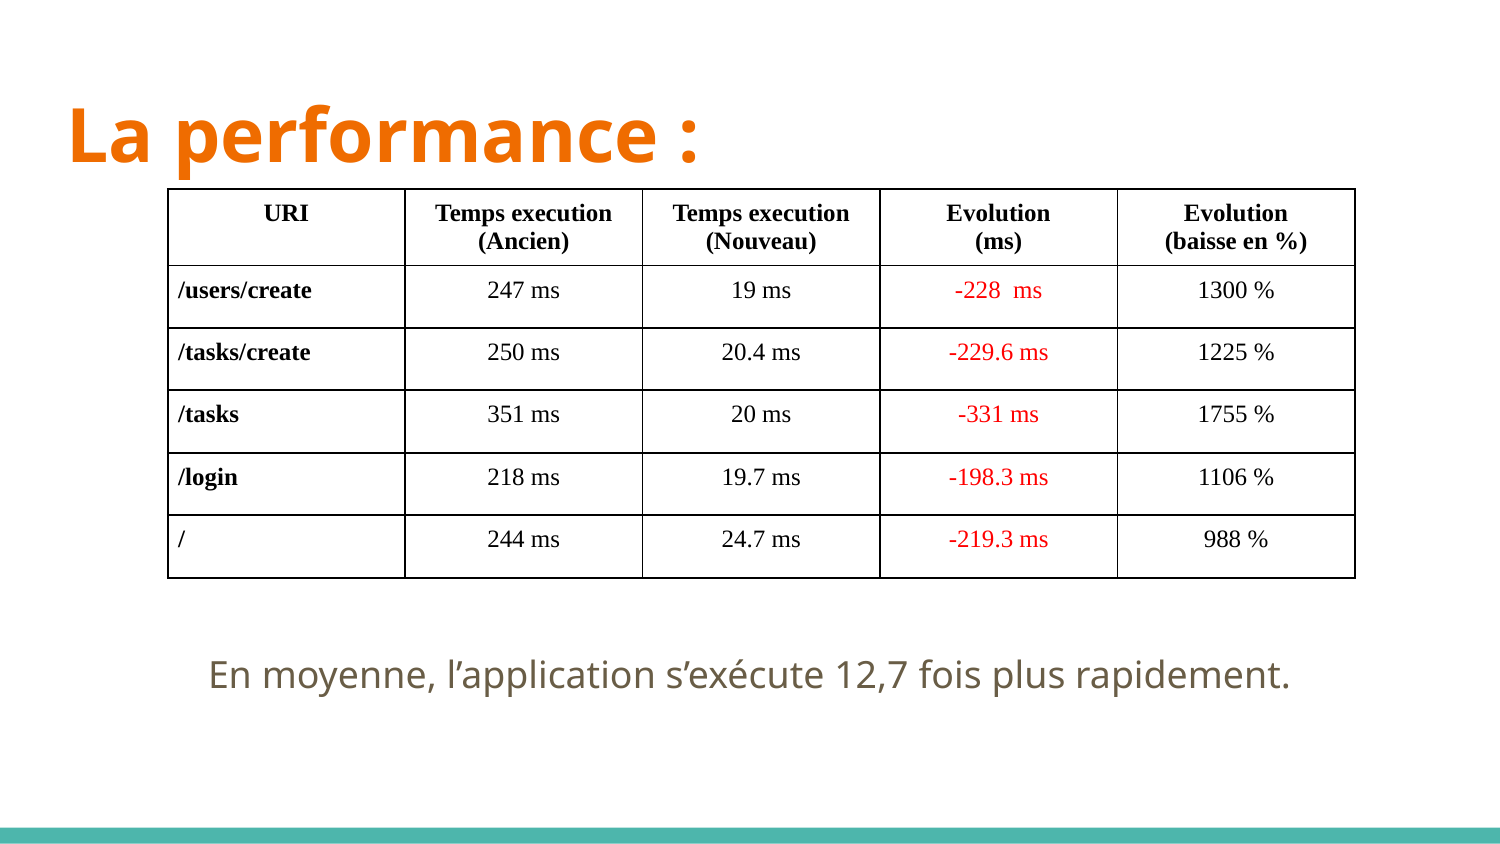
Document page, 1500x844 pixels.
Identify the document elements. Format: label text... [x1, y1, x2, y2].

table_cell 351 ms [406, 391, 642, 452]
table_cell 1755 % [1118, 391, 1354, 452]
table_cell 1300 % [1118, 266, 1354, 327]
title La performance : [51, 72, 1449, 189]
table_header Evolution (baisse en %) [1118, 190, 1354, 265]
table_cell 244 ms [406, 516, 642, 577]
table_cell -229.6 ms [881, 329, 1117, 389]
table_cell 24.7 ms [643, 516, 879, 577]
table_cell 250 ms [406, 329, 642, 389]
table_cell -198.3 ms [881, 454, 1117, 514]
list En moyenne, l’application s’exécute 12,7 fois plus rapidement. [51, 629, 1449, 727]
table_cell 1106 % [1118, 454, 1354, 514]
table_cell /tasks/create [169, 329, 404, 389]
table_cell 1225 % [1118, 329, 1354, 389]
table_cell /tasks [169, 391, 404, 452]
table_cell /login [169, 454, 404, 514]
table_cell 19 ms [643, 266, 879, 327]
table_header Temps execution (Nouveau) [643, 190, 879, 265]
table_cell 20.4 ms [643, 329, 879, 389]
table_cell 20 ms [643, 391, 879, 452]
table_cell -331 ms [881, 391, 1117, 452]
table_cell 988 % [1118, 516, 1354, 577]
table_header URI [169, 190, 404, 265]
table_header Temps execution (Ancien) [406, 190, 642, 265]
table_cell 218 ms [406, 454, 642, 514]
table_cell -228 ms [881, 266, 1117, 327]
table_cell / [169, 516, 404, 577]
table_header Evolution (ms) [881, 190, 1117, 265]
table_cell -219.3 ms [881, 516, 1117, 577]
table_cell /users/create [169, 266, 404, 327]
table_cell 19.7 ms [643, 454, 879, 514]
table_cell 247 ms [406, 266, 642, 327]
